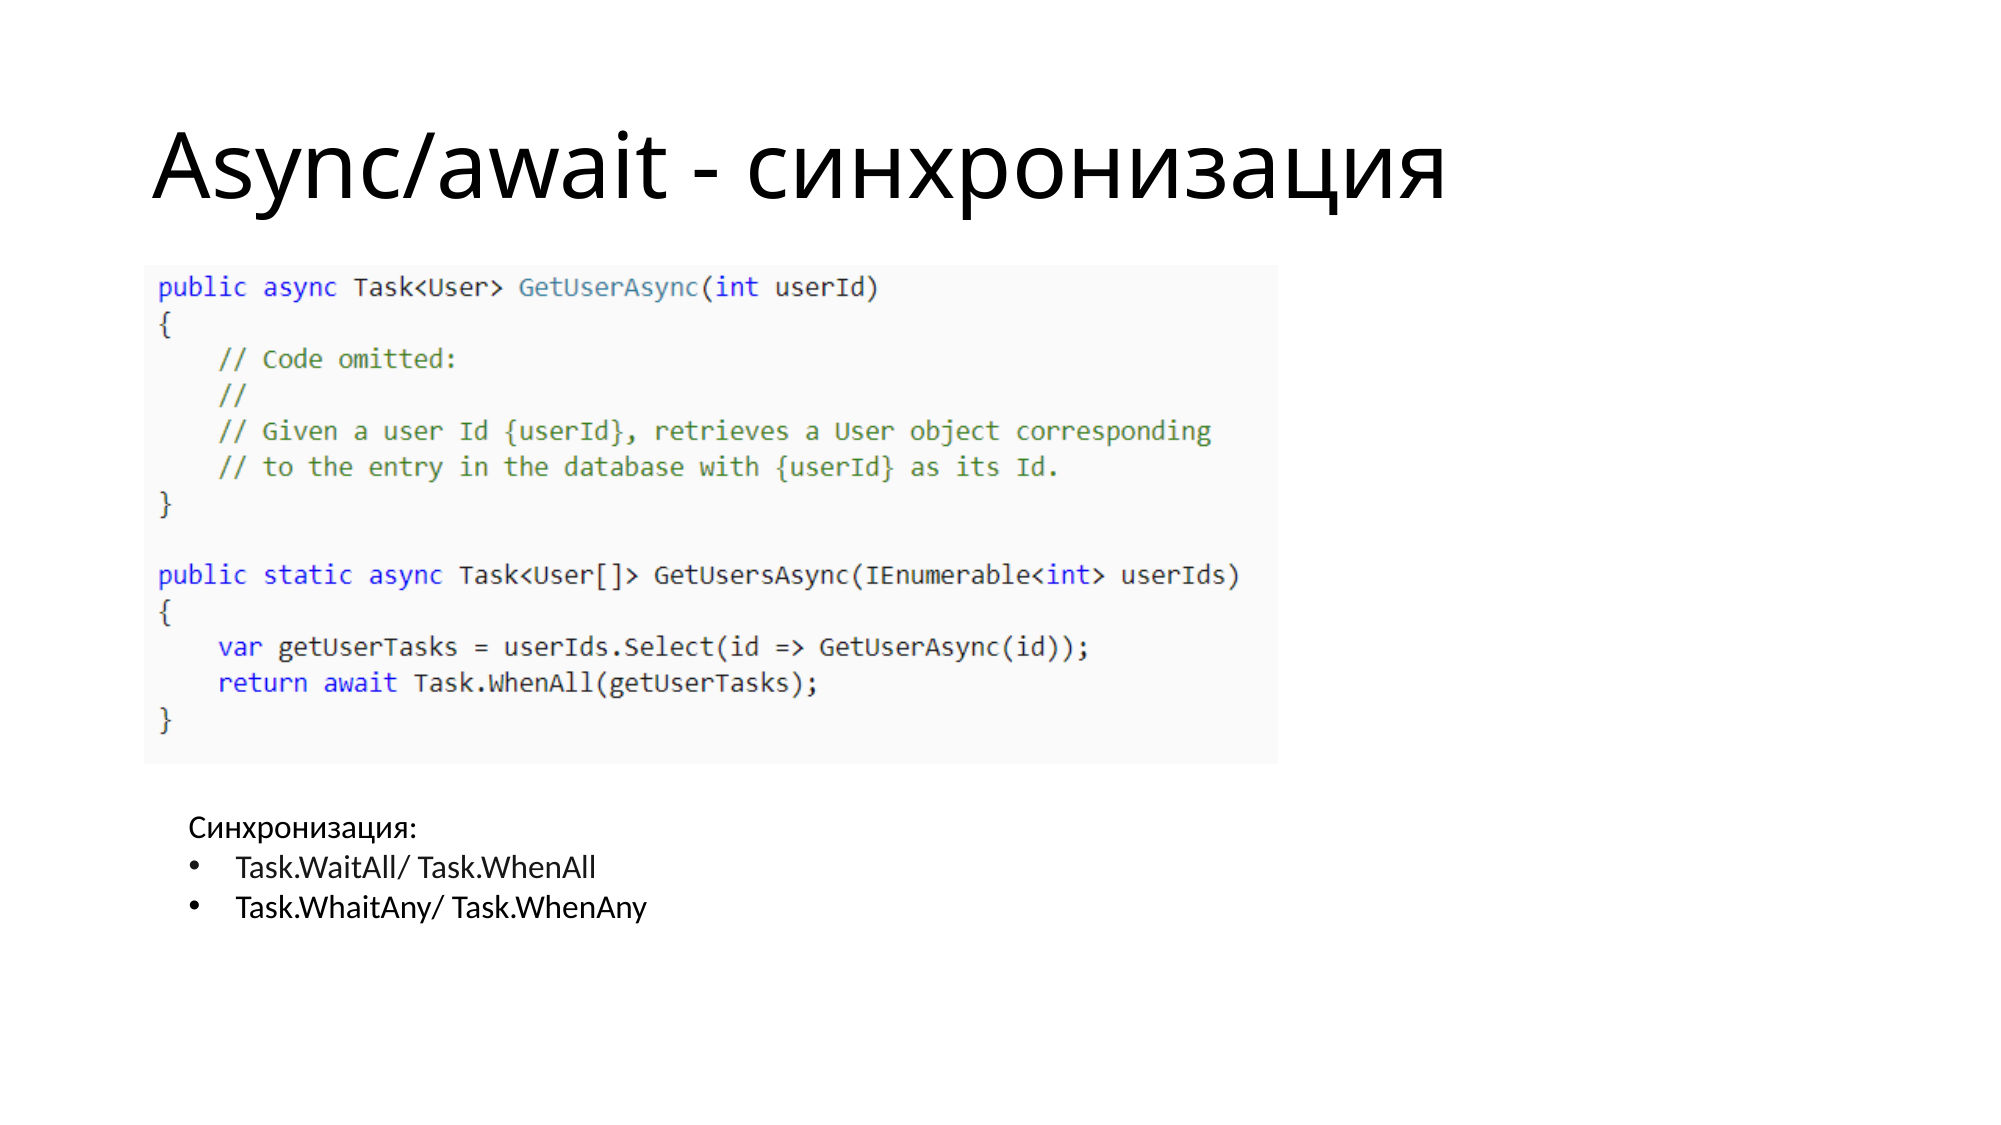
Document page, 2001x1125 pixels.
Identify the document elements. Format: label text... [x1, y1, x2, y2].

title Async/await - синхронизация [137, 59, 1863, 278]
picture [144, 265, 1278, 764]
text_box Синхронизация: Task.WaitAll/ Task.WhenAll Task.WhaitAny/ Task.WhenAny [174, 798, 663, 933]
